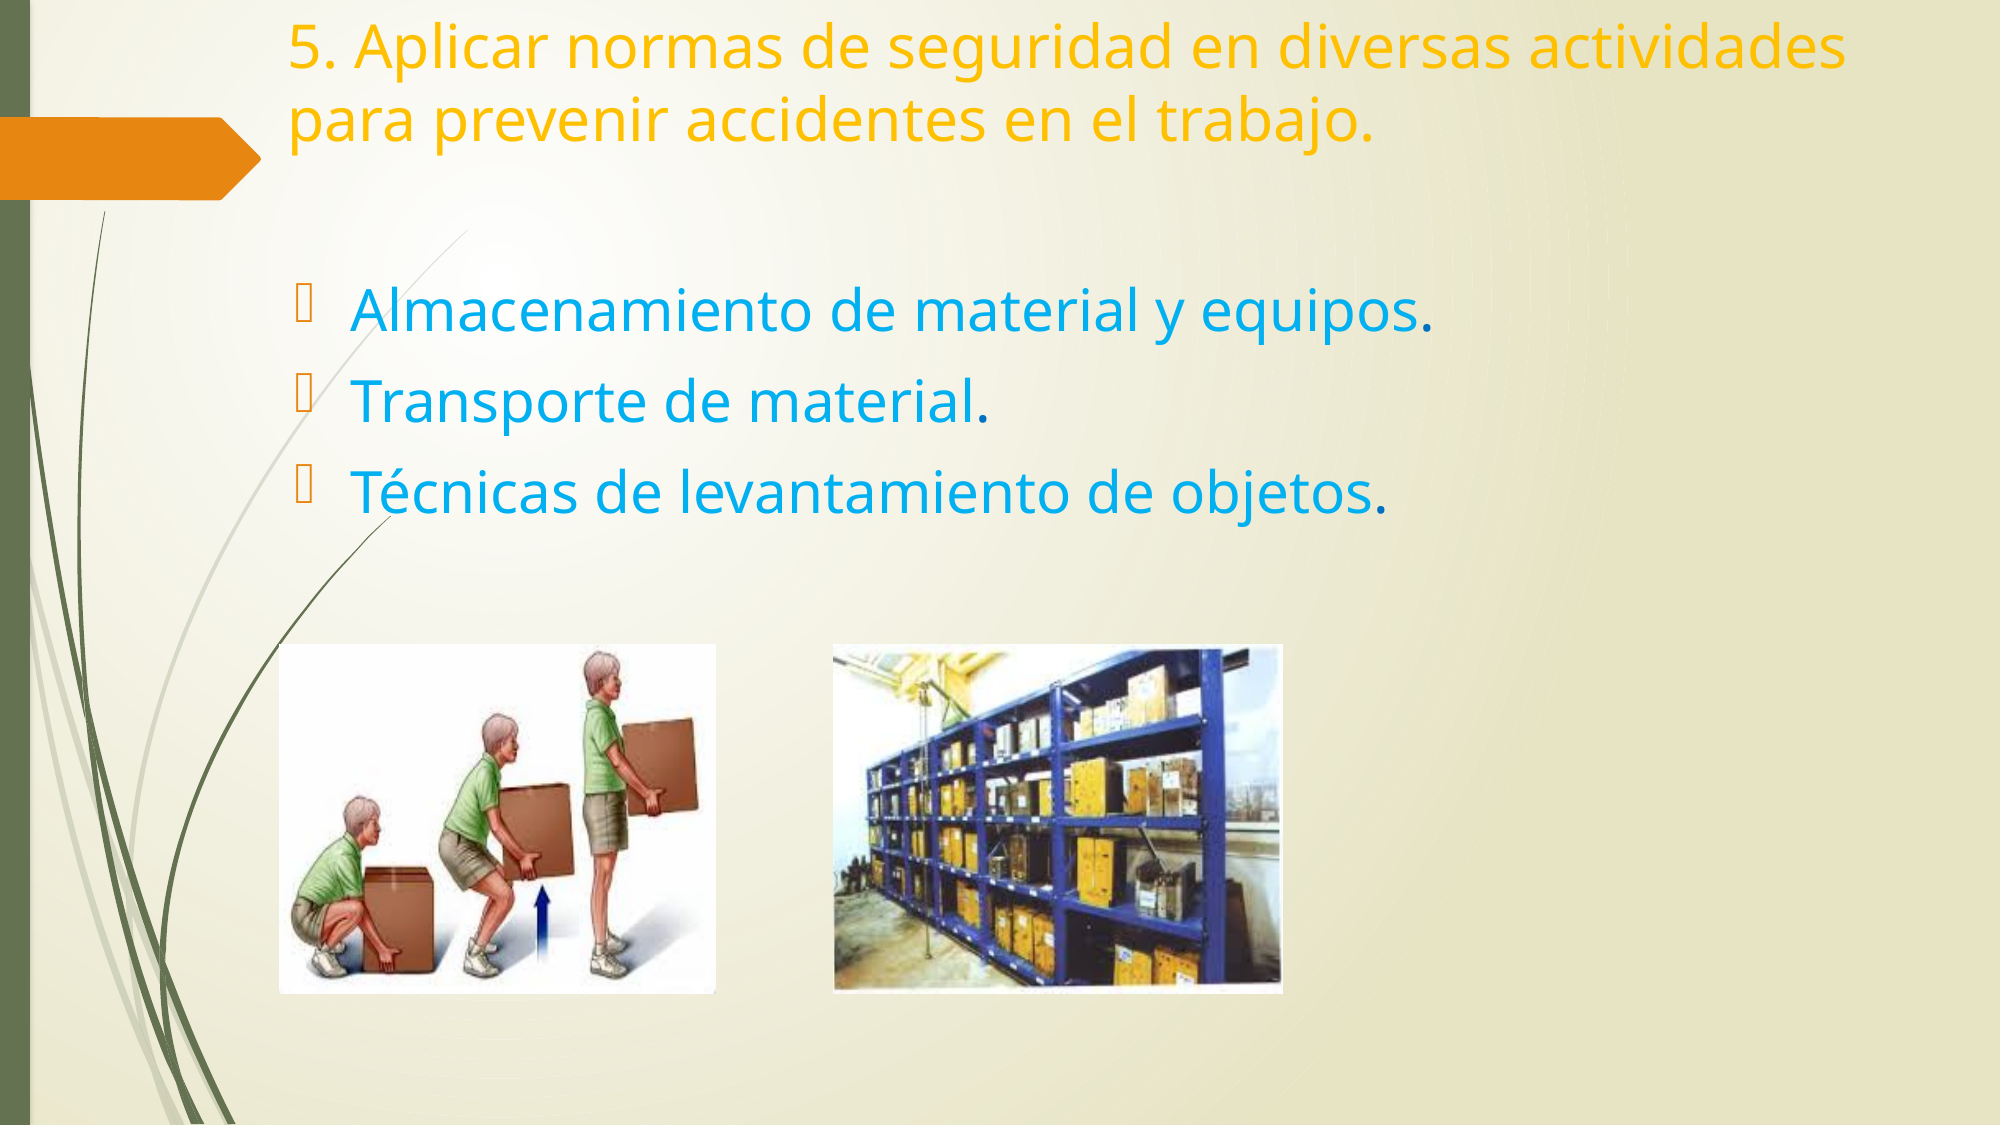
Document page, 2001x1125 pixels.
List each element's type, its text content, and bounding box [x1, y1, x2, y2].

picture [833, 643, 1284, 994]
list Almacenamiento de material y equipos. Transporte de material. Técnicas de levantamiento de objetos. [279, 265, 1742, 886]
picture [279, 643, 716, 994]
title 5. Aplicar normas de seguridad en diversas actividades para prevenir accidentes en el trabajo. [272, 0, 2000, 239]
